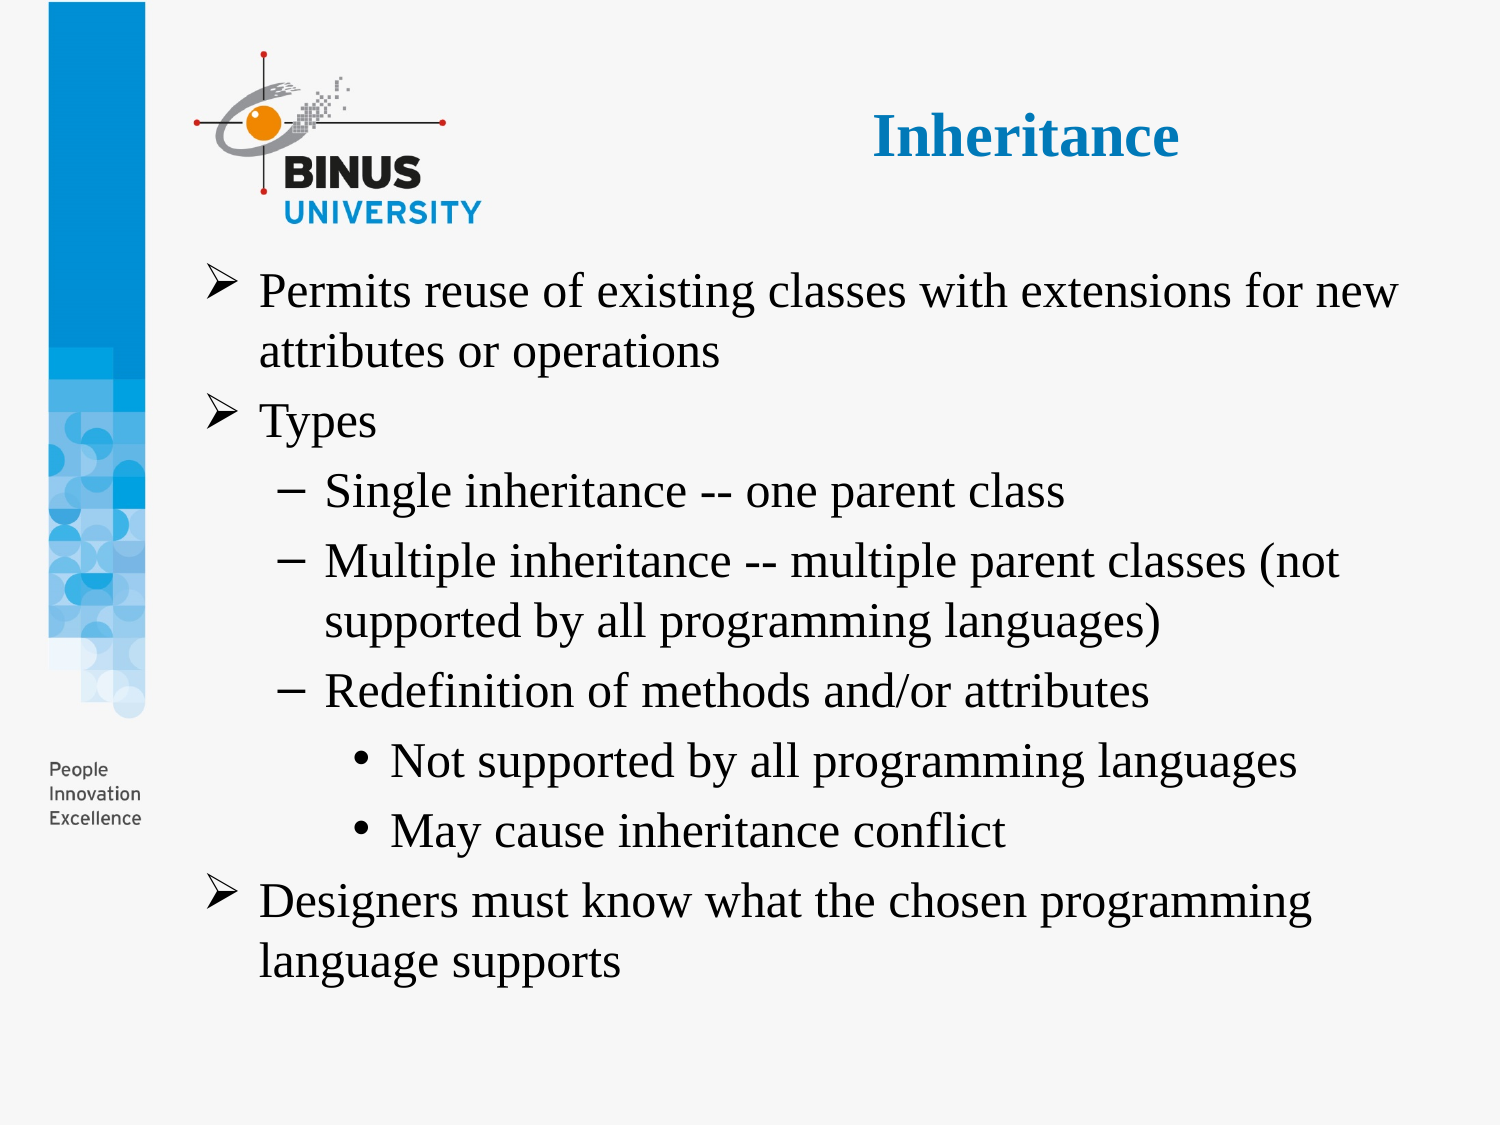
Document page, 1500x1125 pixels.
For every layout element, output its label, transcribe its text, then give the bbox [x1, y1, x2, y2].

list Permits reuse of existing classes with extensions for new attributes or operations Types Single inheritance -- one parent class Multiple inheritance -- multiple parent classes (not supported by all programming languages) Redefinition of methods and/or attributes Not supported by all programming languages May cause inheritance conflict Designers must know what the chosen programming language supports [187, 249, 1438, 1038]
picture [0, 0, 1500, 845]
title Inheritance [565, 37, 1488, 225]
